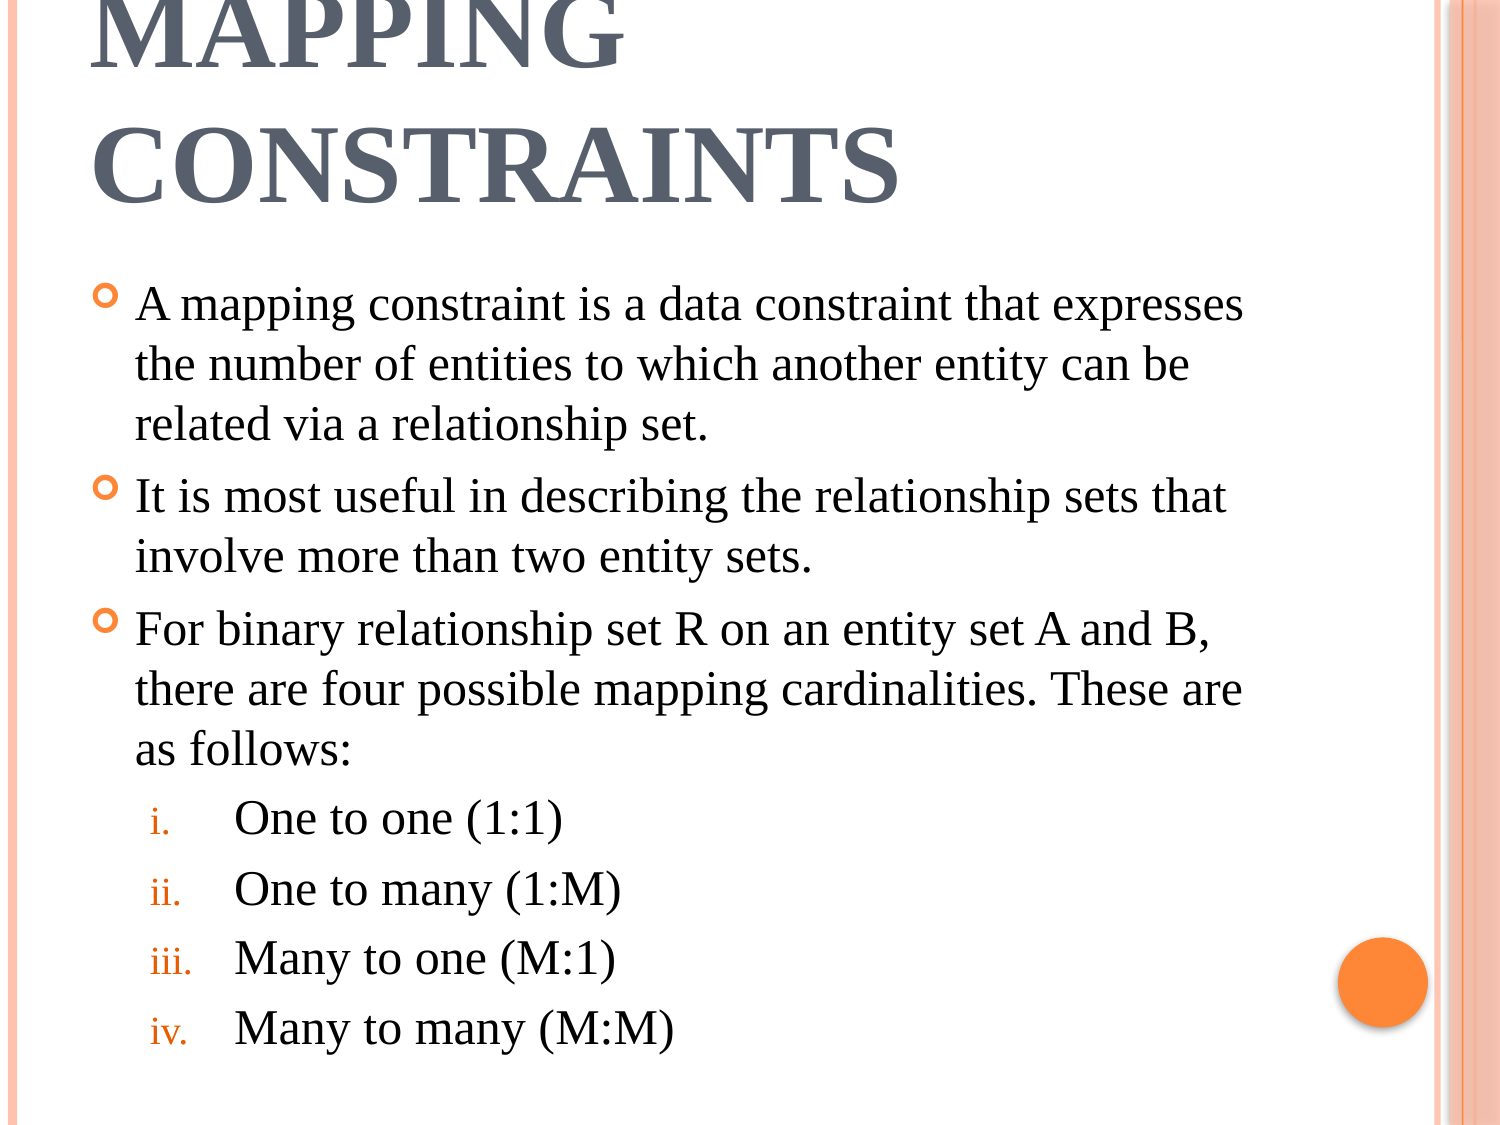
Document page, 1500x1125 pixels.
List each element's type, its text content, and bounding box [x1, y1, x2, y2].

title Mapping Constraints [75, 45, 1300, 233]
list A mapping constraint is a data constraint that expresses the number of entities to which another entity can be related via a relationship set. It is most useful in describing the relationship sets that involve more than two entity sets. For binary relationship set R on an entity set A and B, there are four possible mapping cardinalities. These are as follows: One to one (1:1) One to many (1:M) Many to one (M:1) Many to many (M:M) [75, 262, 1300, 1062]
